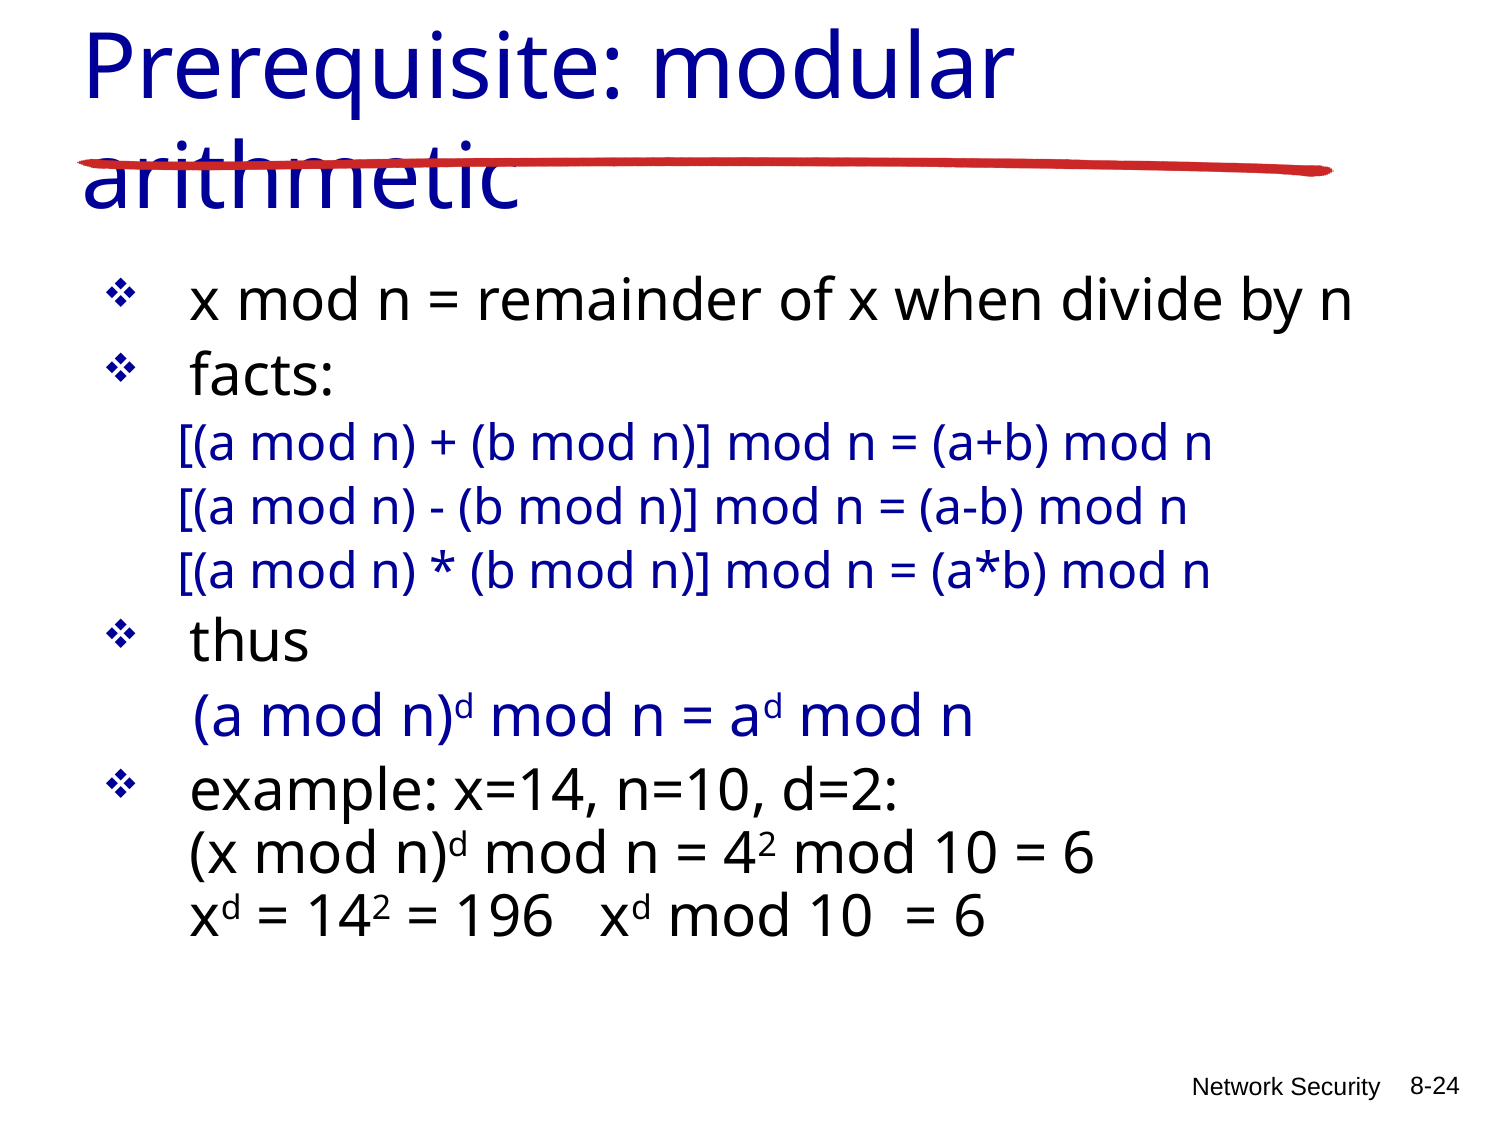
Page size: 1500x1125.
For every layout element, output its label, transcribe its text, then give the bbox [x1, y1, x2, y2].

title Prerequisite: modular arithmetic [65, 22, 1342, 211]
list x mod n = remainder of x when divide by n facts: [(a mod n) + (b mod n)] mod n = (a+b) mod n [(a mod n) - (b mod n)] mod n = (a-b) mod n [(a mod n) * (b mod n)] mod n = (a*b) mod n thus (a mod n)d mod n = ad mod n example: x=14, n=10, d=2: (x mod n)d mod n = 42 mod 10 = 6 xd = 142 = 196 xd mod 10 = 6 [87, 262, 1388, 1026]
picture [72, 152, 1348, 182]
footer Network Security [762, 1062, 1397, 1114]
